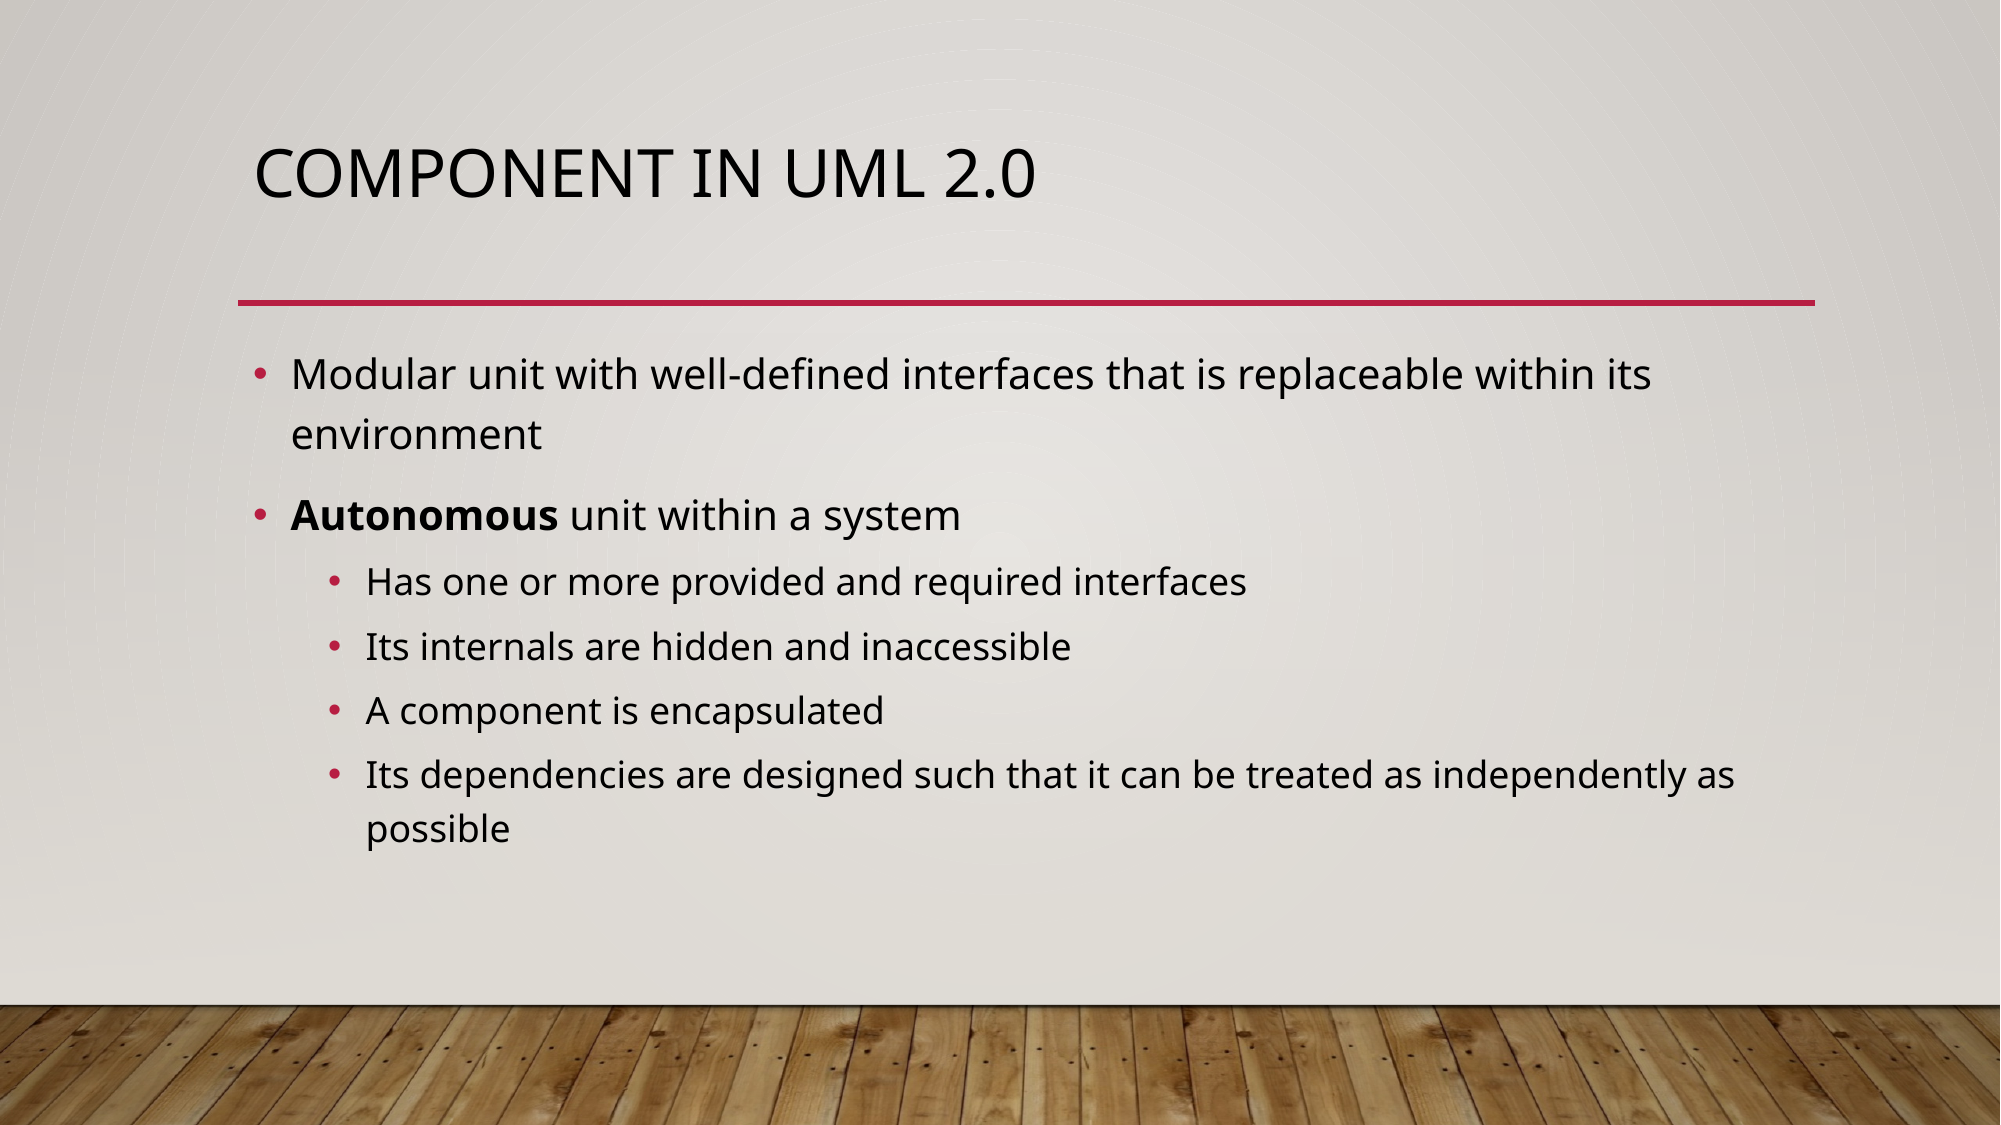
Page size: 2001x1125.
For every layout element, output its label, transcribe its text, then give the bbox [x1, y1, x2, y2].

list Modular unit with well-defined interfaces that is replaceable within its environment Autonomous unit within a system Has one or more provided and required interfaces Its internals are hidden and inaccessible A component is encapsulated Its dependencies are designed such that it can be treated as independently as possible [238, 330, 1814, 897]
picture [0, 1005, 2000, 1125]
title COMPONENT in UML 2.0 [238, 131, 1814, 305]
